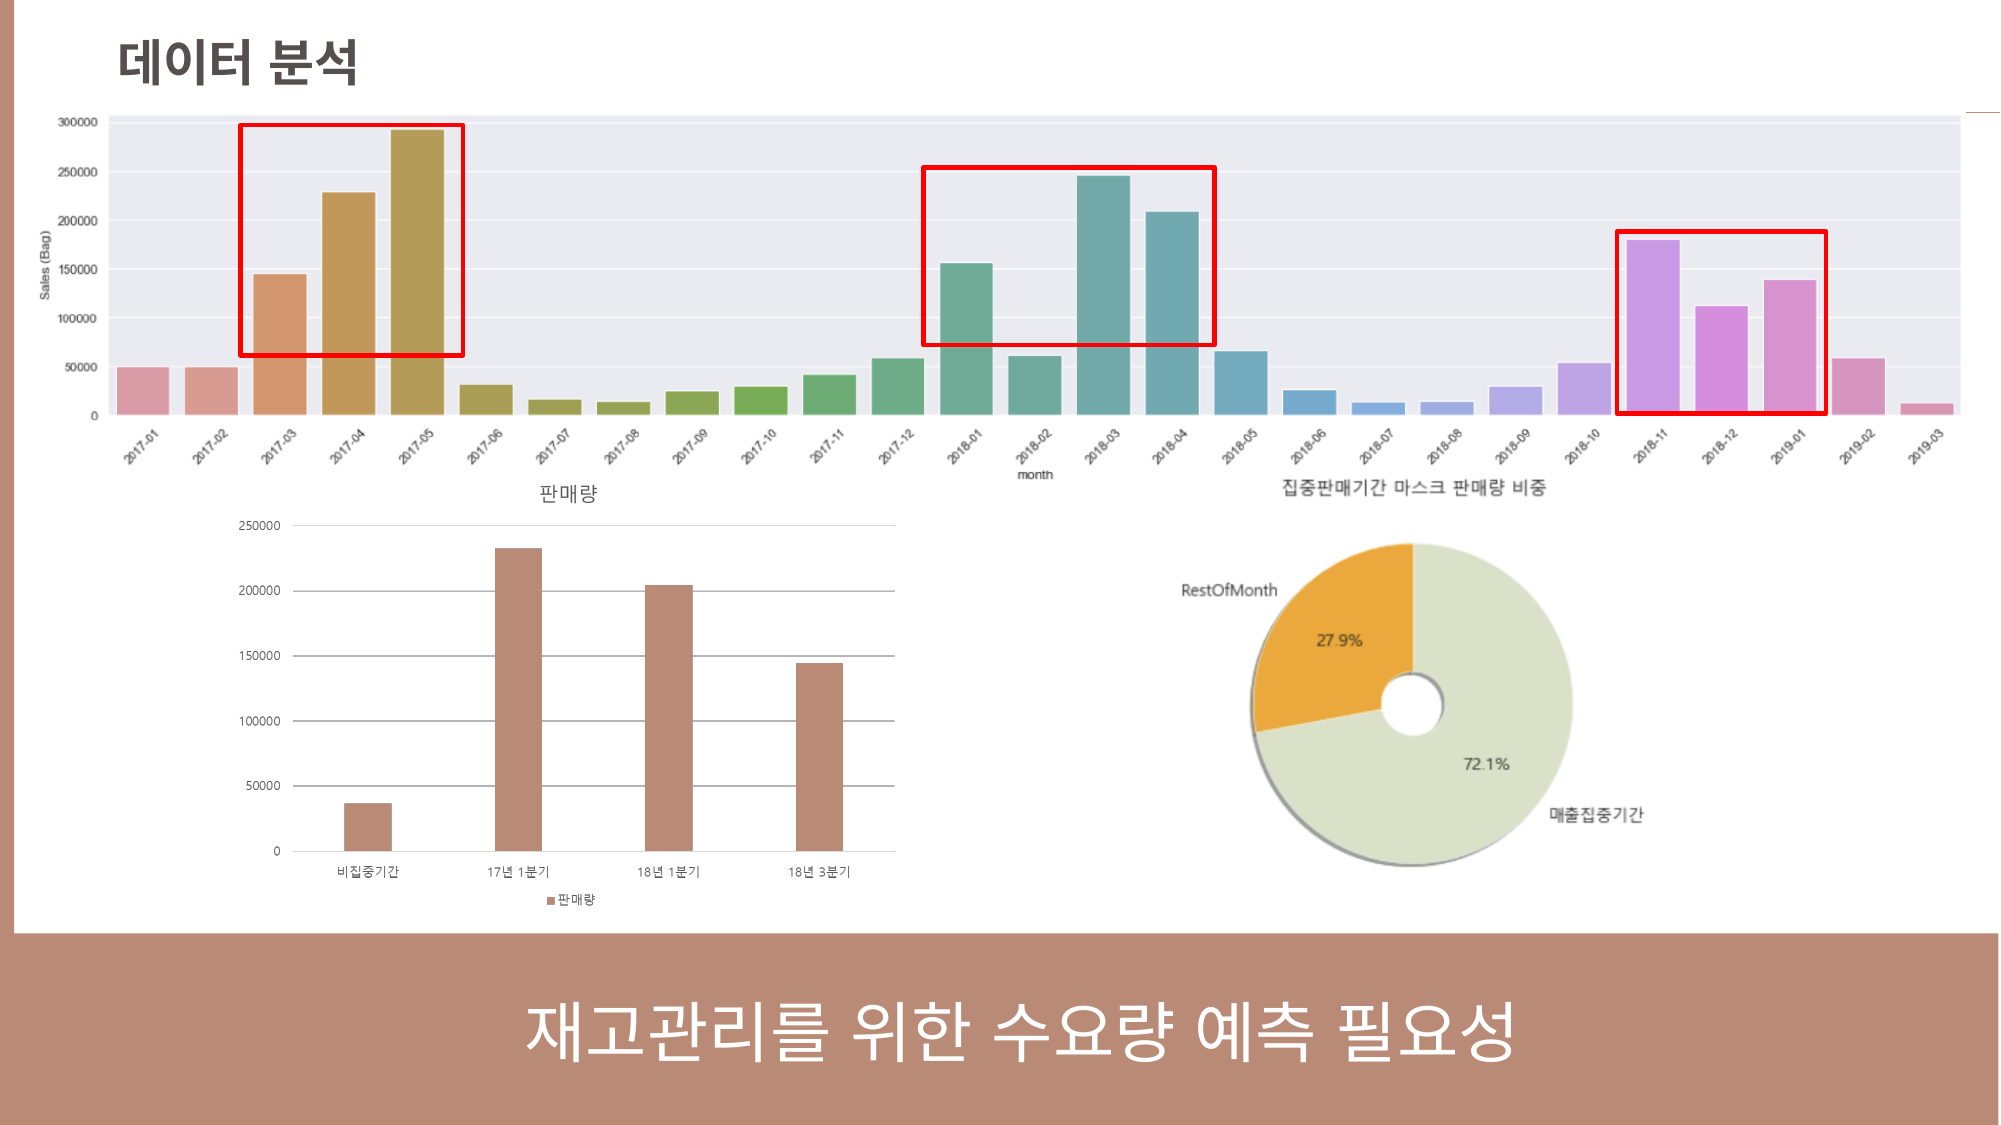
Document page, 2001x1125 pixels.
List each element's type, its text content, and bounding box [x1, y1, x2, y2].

text_box 데이터 분석 [102, 24, 412, 100]
picture [33, 107, 1967, 919]
text_box 재고관리를 위한 수요량 예측 필요성 [12, 933, 1999, 1125]
text_box [0, 0, 15, 1125]
